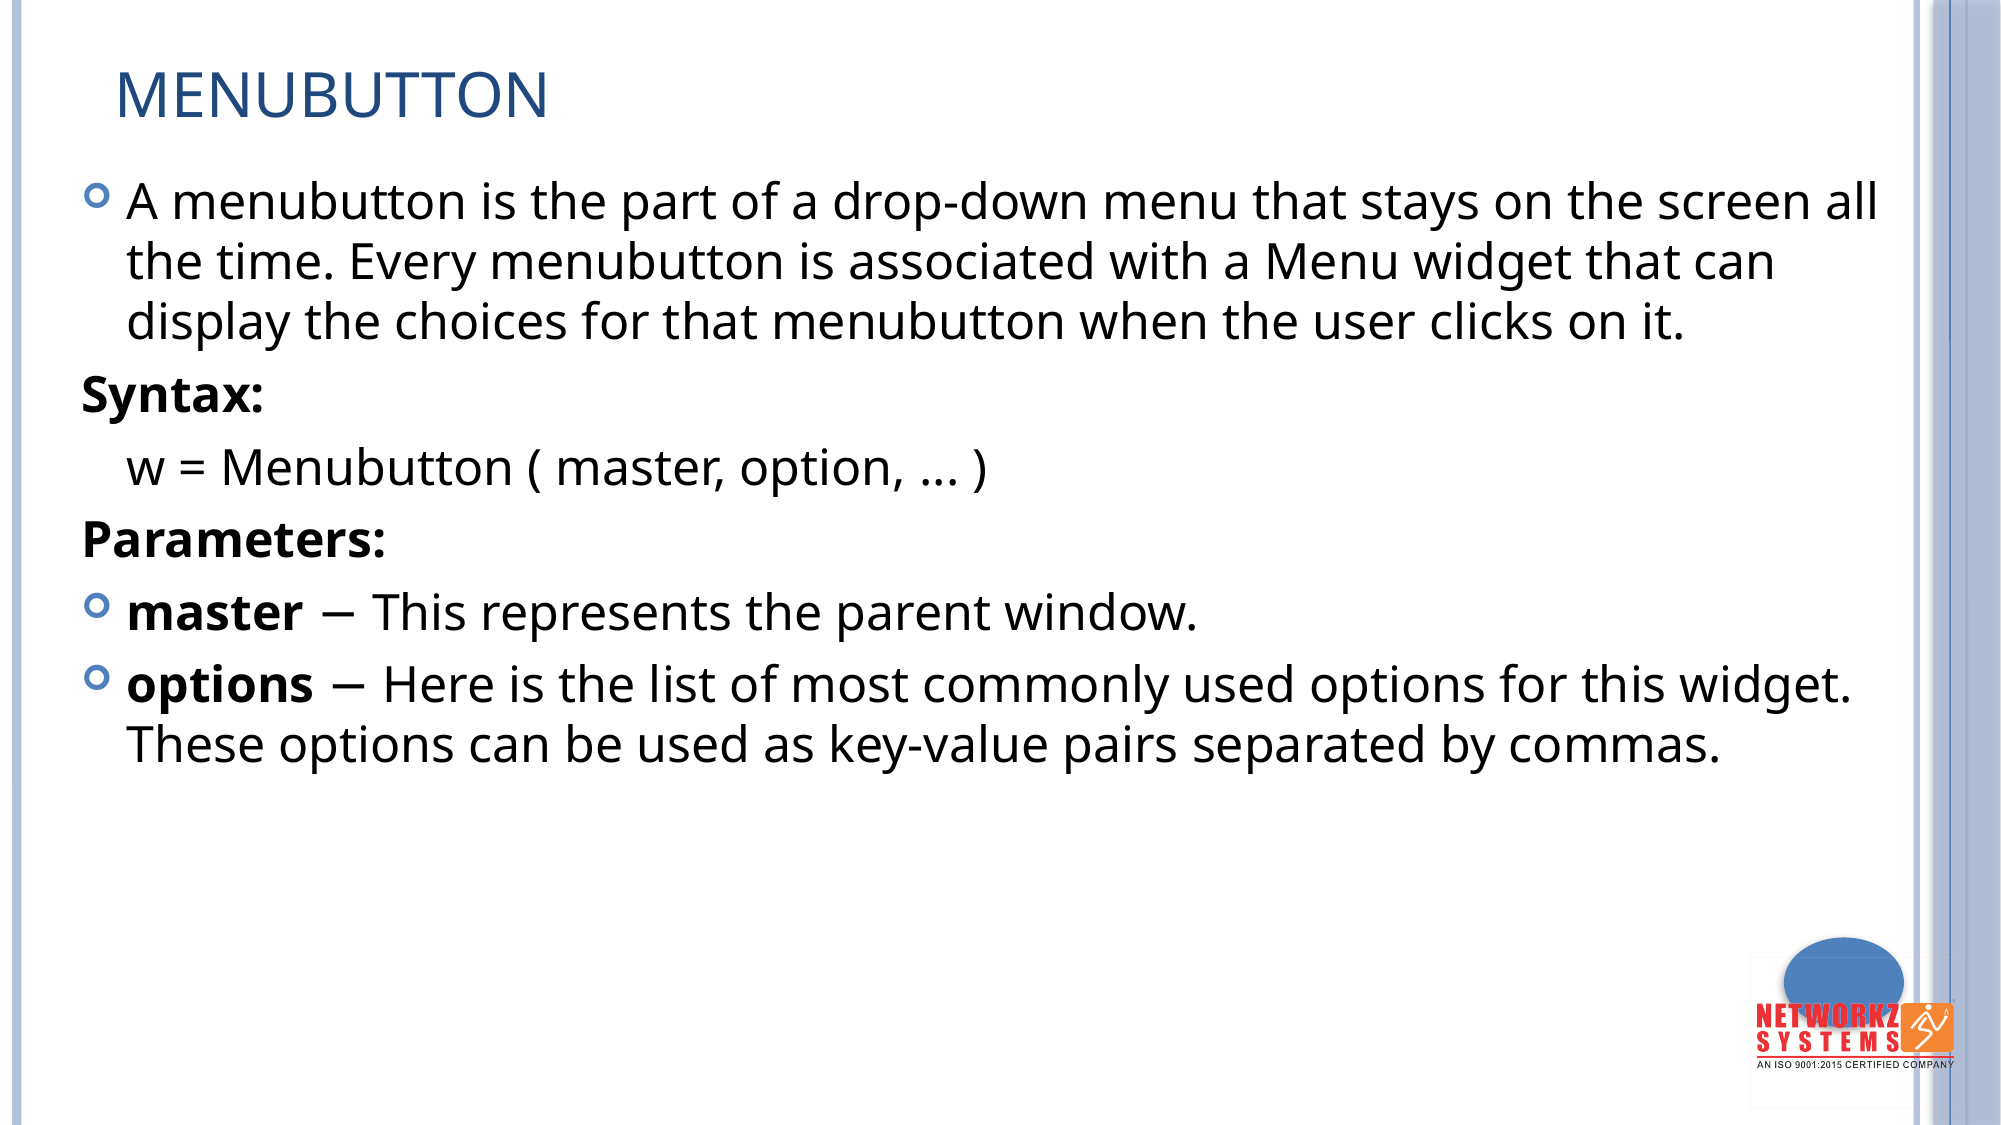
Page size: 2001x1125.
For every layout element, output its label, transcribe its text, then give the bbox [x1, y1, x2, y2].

title Menubutton [99, 45, 1900, 138]
picture [1749, 956, 1965, 1109]
list A menubutton is the part of a drop-down menu that stays on the screen all the time. Every menubutton is associated with a Menu widget that can display the choices for that menubutton when the user clicks on it. Syntax: w = Menubutton ( master, option, ... ) Parameters: master − This represents the parent window. options − Here is the list of most commonly used options for this widget. These options can be used as key-value pairs separated by commas. [66, 162, 1967, 1050]
